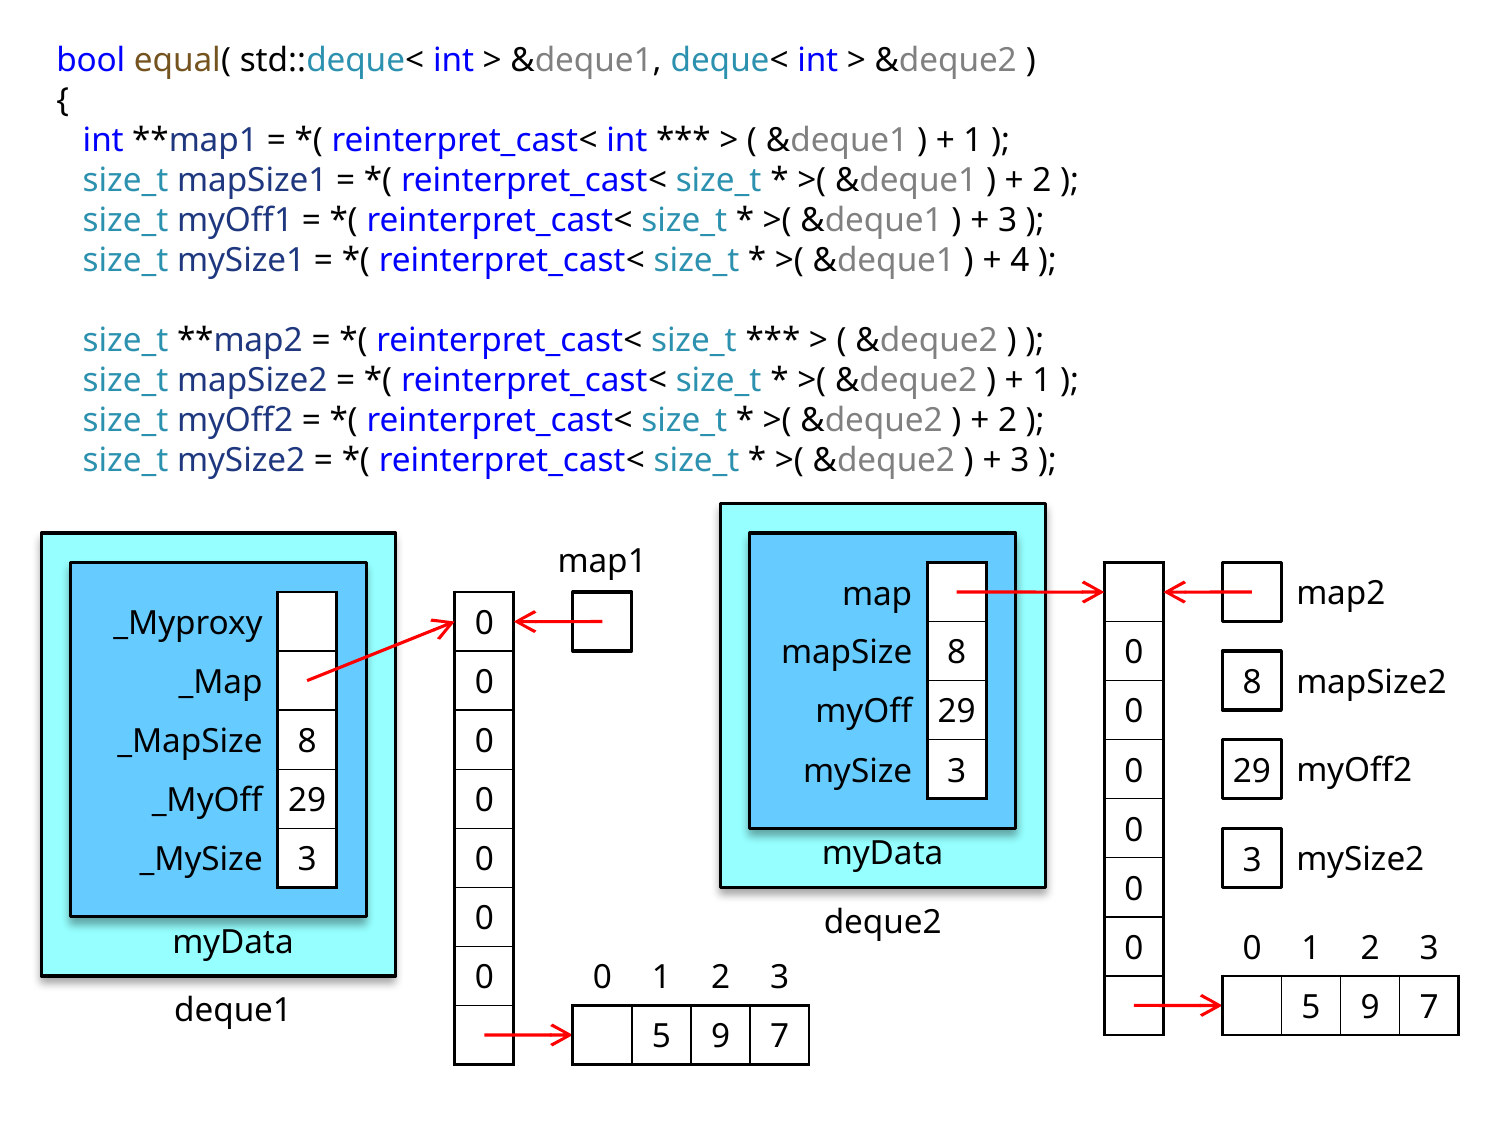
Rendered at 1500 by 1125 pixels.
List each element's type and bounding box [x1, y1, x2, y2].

table_cell [279, 829, 335, 886]
table_cell [751, 1007, 808, 1063]
list [41, 31, 1459, 504]
table_header [573, 946, 809, 1004]
table_cell [456, 652, 512, 709]
table_cell [1106, 740, 1162, 798]
table_cell [456, 770, 512, 828]
table_cell [929, 681, 985, 739]
text_box [41, 532, 455, 1035]
table_cell [456, 1006, 512, 1063]
table_cell [633, 1007, 690, 1063]
table_cell [456, 888, 512, 946]
table_cell [750, 622, 926, 799]
table_cell [1224, 977, 1281, 1034]
table_header [456, 593, 512, 650]
table_cell [1400, 977, 1457, 1034]
table_cell [71, 651, 276, 887]
table_cell [456, 711, 512, 769]
text_box [1163, 560, 1400, 624]
table_cell [929, 622, 985, 680]
text_box [720, 503, 1105, 947]
table_cell [1106, 681, 1162, 739]
table_cell [1106, 918, 1162, 975]
table_header [750, 563, 926, 622]
table_cell [456, 829, 512, 887]
table_cell [279, 770, 335, 828]
table_cell [1341, 977, 1399, 1034]
text_box [1220, 649, 1459, 712]
table_cell [456, 947, 512, 1005]
table_cell [1106, 977, 1162, 1034]
table_header [929, 564, 985, 621]
table_header [71, 592, 276, 651]
text_box [1133, 994, 1221, 1017]
text_box [513, 532, 662, 653]
table_header [1222, 917, 1459, 975]
table_cell [1106, 858, 1162, 916]
table_cell [279, 652, 335, 709]
table_cell [1106, 622, 1162, 680]
table_cell [1282, 977, 1340, 1034]
table_cell [279, 711, 335, 769]
table_cell [574, 1007, 631, 1063]
table_cell [1106, 799, 1162, 857]
text_box [1220, 738, 1459, 801]
table_header [279, 593, 335, 650]
table_cell [692, 1007, 749, 1063]
table_header [1106, 564, 1162, 621]
text_box [1220, 826, 1459, 889]
text_box [484, 1023, 571, 1047]
table_cell [929, 740, 985, 797]
